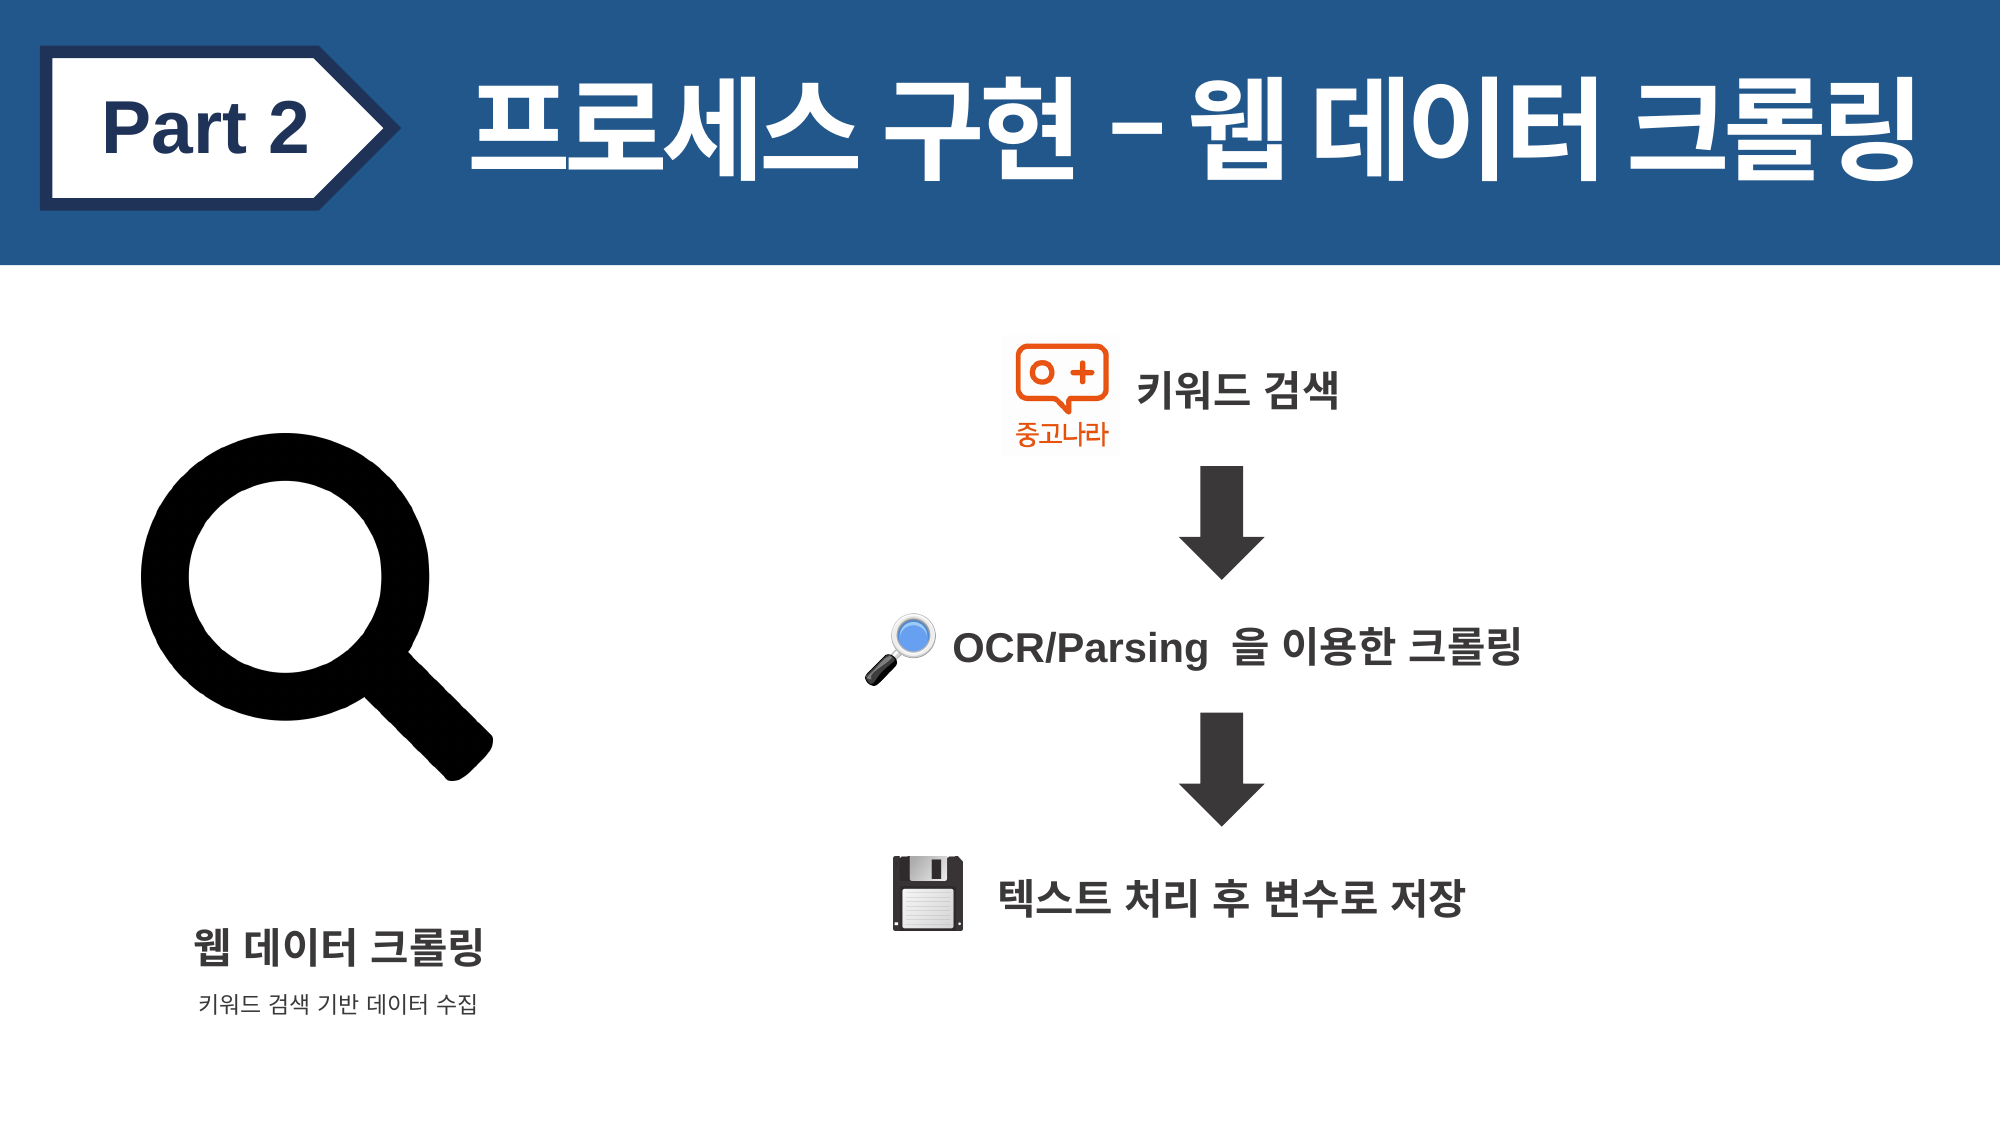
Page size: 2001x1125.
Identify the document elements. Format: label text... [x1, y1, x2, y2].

picture [999, 334, 1123, 456]
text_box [46, 51, 393, 205]
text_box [53, 357, 1548, 1026]
picture [865, 613, 936, 686]
text_box [0, 0, 2000, 266]
text_box 프로세스 구현 – 웹 데이터 크롤링 [452, 51, 1940, 202]
picture [893, 856, 963, 931]
